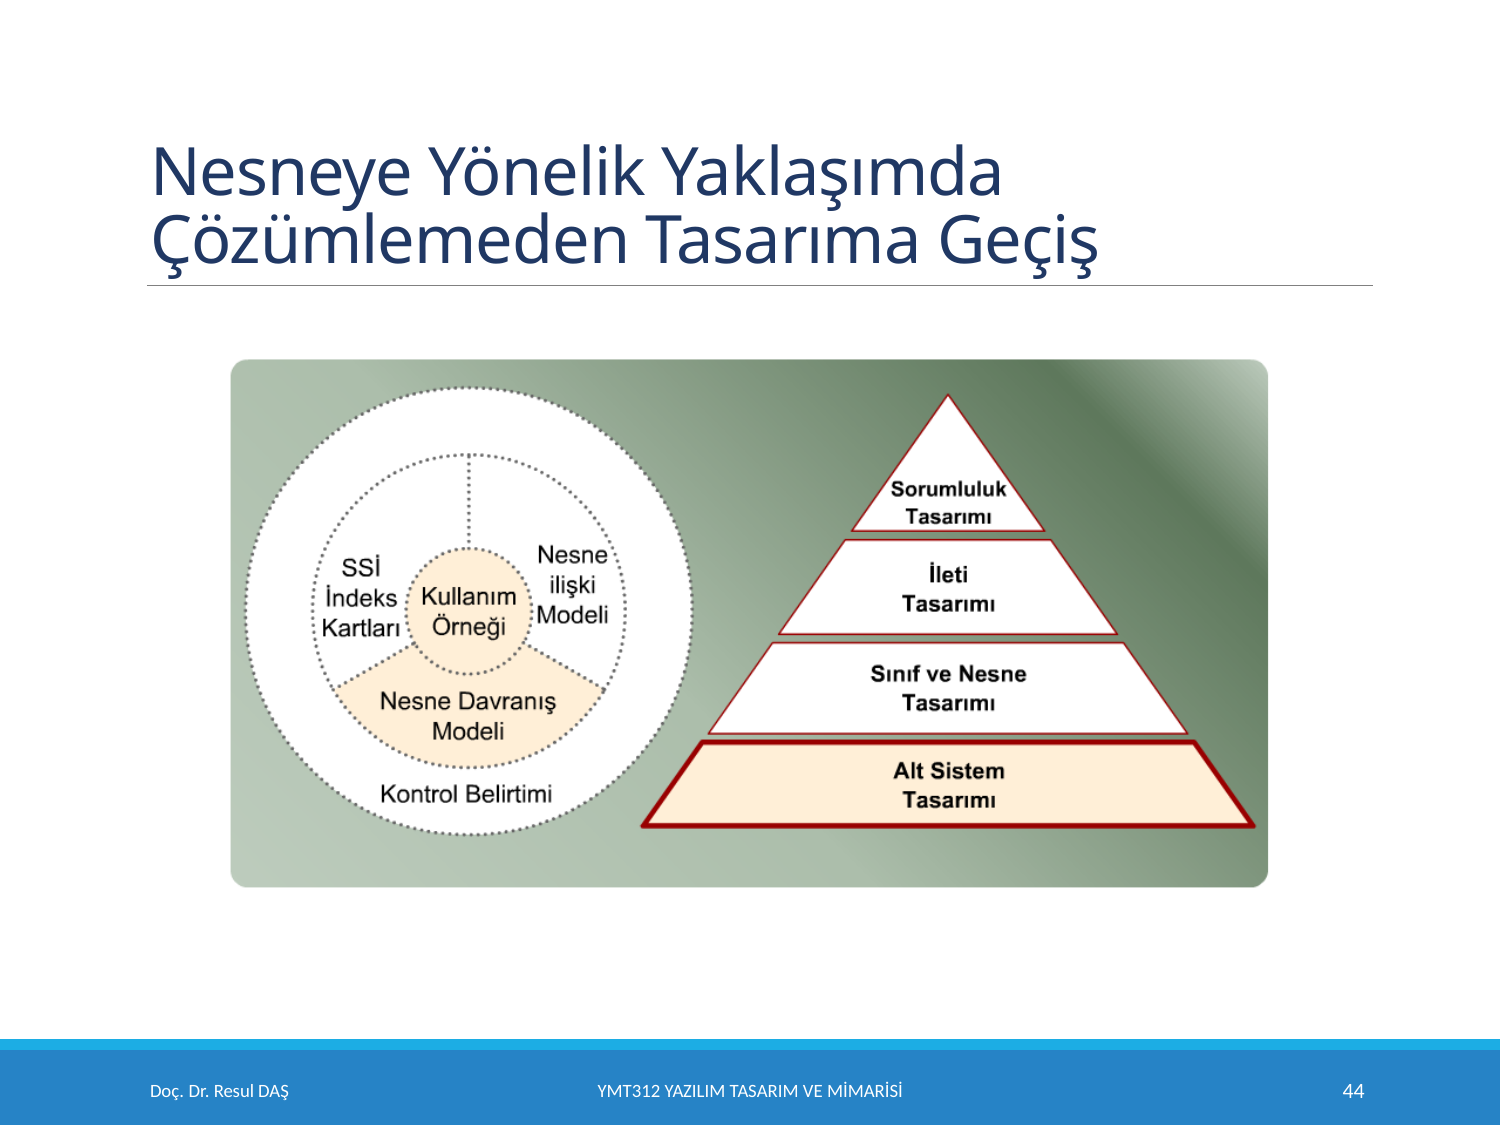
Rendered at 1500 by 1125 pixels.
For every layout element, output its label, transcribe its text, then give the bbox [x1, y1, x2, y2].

slide_number 44 [1218, 1059, 1380, 1120]
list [225, 355, 1275, 892]
slide_number Doç. Dr. Resul DAŞ [135, 1059, 440, 1120]
footer YMT312 Yazılım Tasarım ve Mimarisi [453, 1059, 1047, 1120]
title Nesneye Yönelik Yaklaşımda Çözümlemeden Tasarıma Geçiş [135, 47, 1373, 285]
